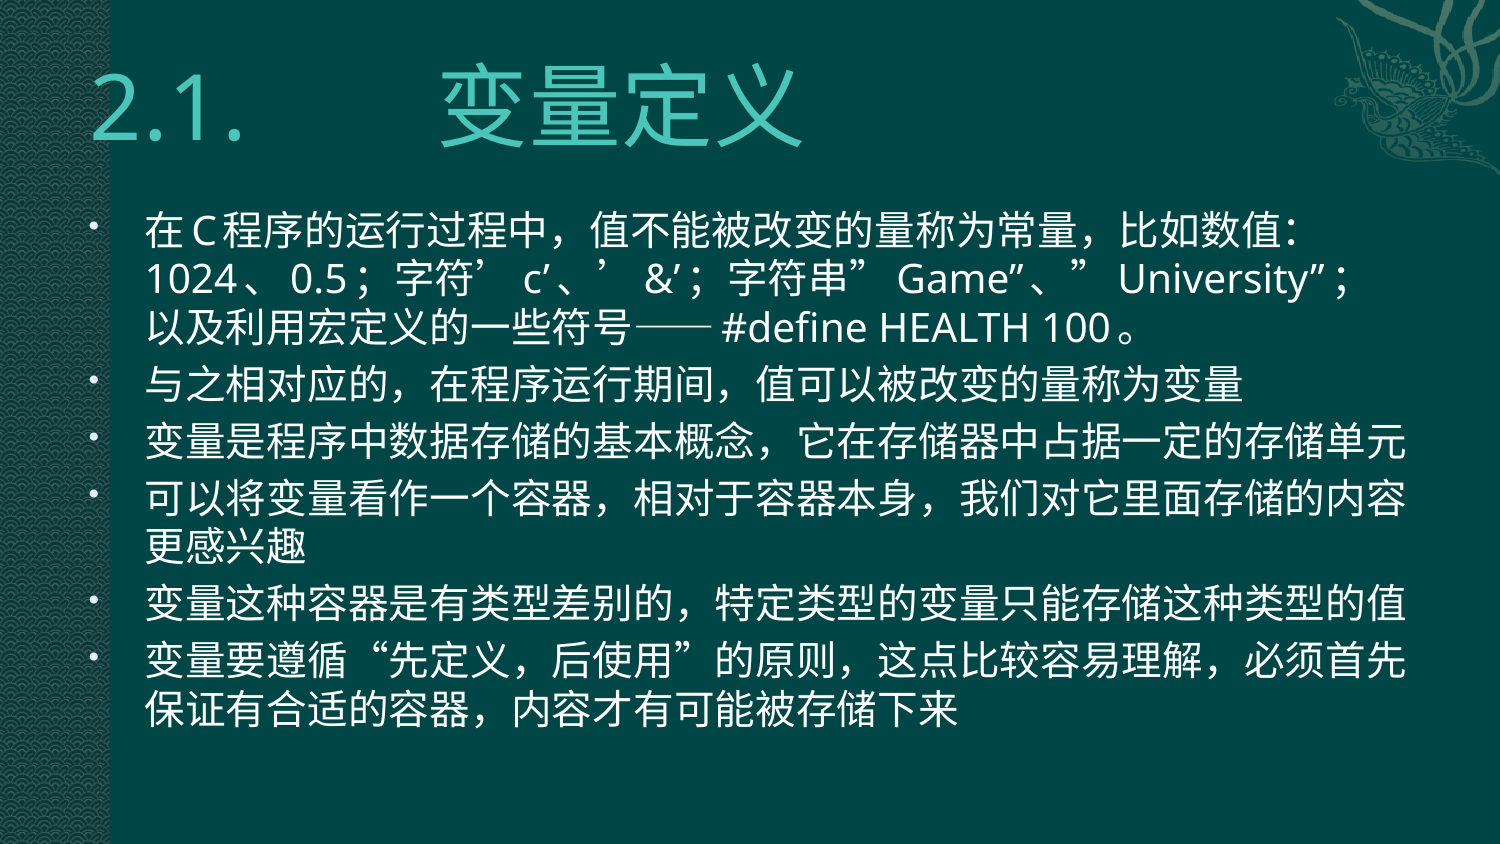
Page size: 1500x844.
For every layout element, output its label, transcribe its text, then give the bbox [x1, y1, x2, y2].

picture [0, 0, 110, 844]
list 在C程序的运行过程中，值不能被改变的量称为常量，比如数值：1024、0.5；字符’c’、’&’；字符串”Game”、”University”；以及利用宏定义的一些符号——#define HEALTH 100。 与之相对应的，在程序运行期间，值可以被改变的量称为变量 变量是程序中数据存储的基本概念，它在存储器中占据一定的存储单元 可以将变量看作一个容器，相对于容器本身，我们对它里面存储的内容更感兴趣 变量这种容器是有类型差别的，特定类型的变量只能存储这种类型的值 变量要遵循“先定义，后使用”的原则，这点比较容易理解，必须首先保证有合适的容器，内容才有可能被存储下来 [75, 196, 1425, 754]
title 2.1. 变量定义 [75, 33, 1351, 175]
